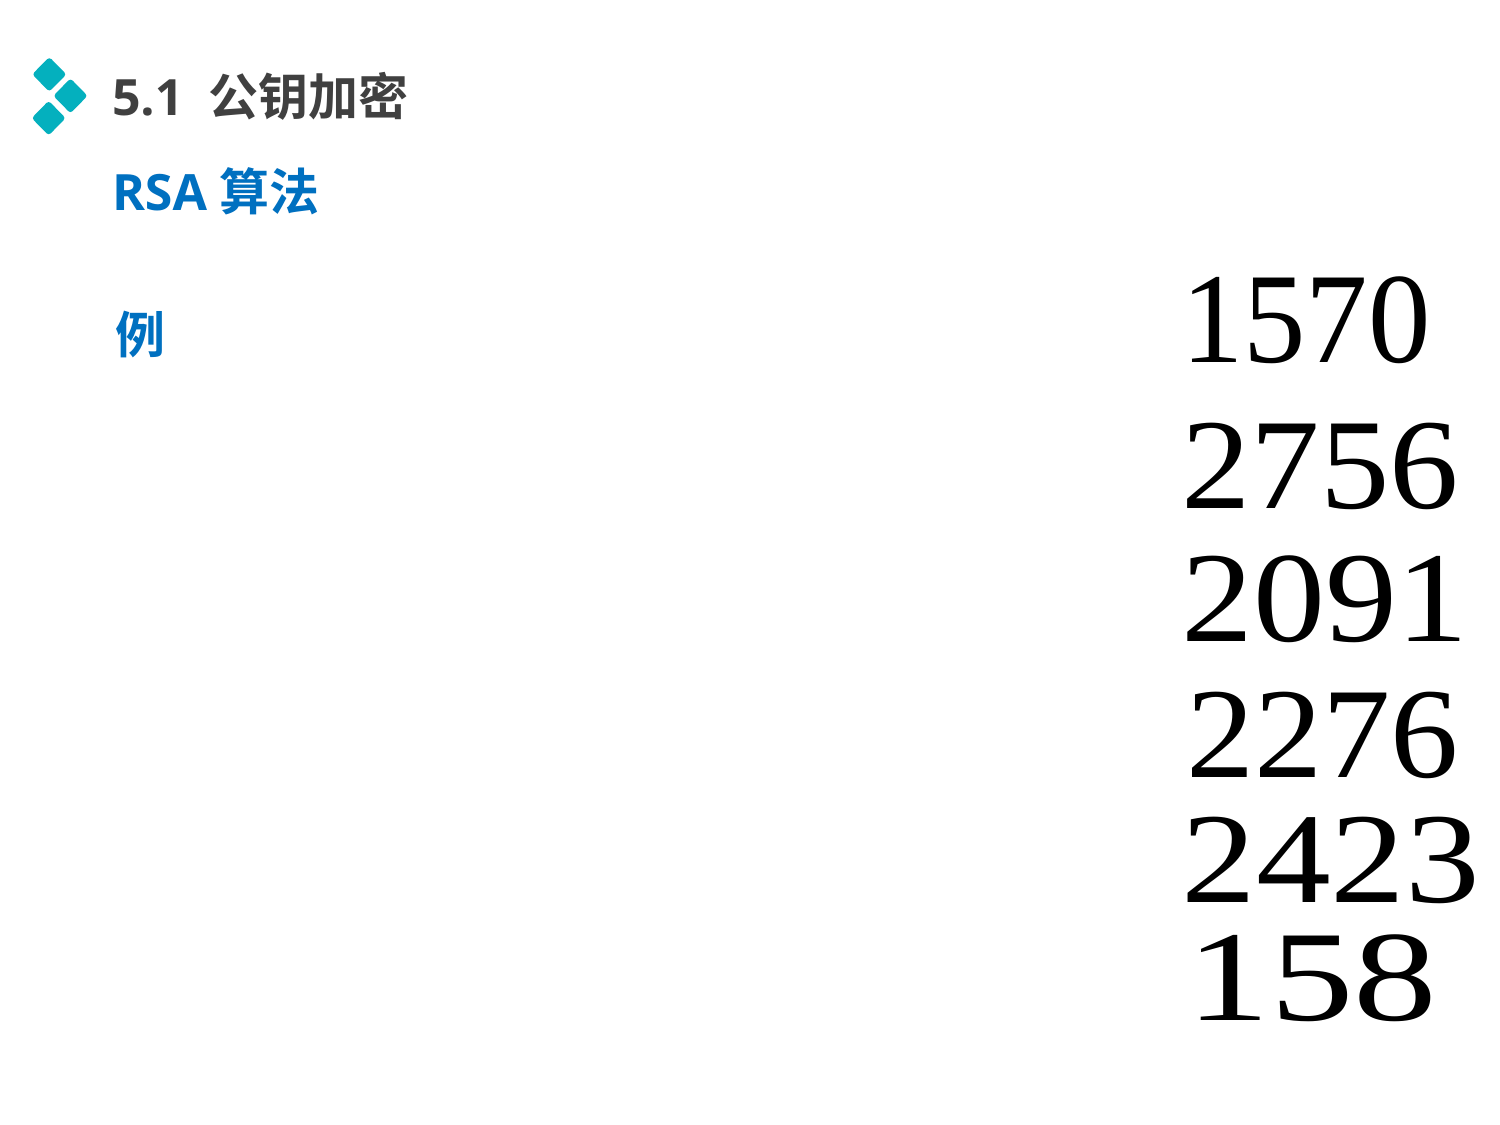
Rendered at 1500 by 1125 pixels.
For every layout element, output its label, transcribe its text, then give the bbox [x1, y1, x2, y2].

text_box 例 [100, 295, 248, 371]
text_box 5.1 公钥加密 [100, 59, 556, 131]
text_box [54, 79, 87, 113]
text_box [32, 102, 65, 135]
text_box [33, 58, 66, 91]
text_box RSA算法 [100, 155, 556, 227]
